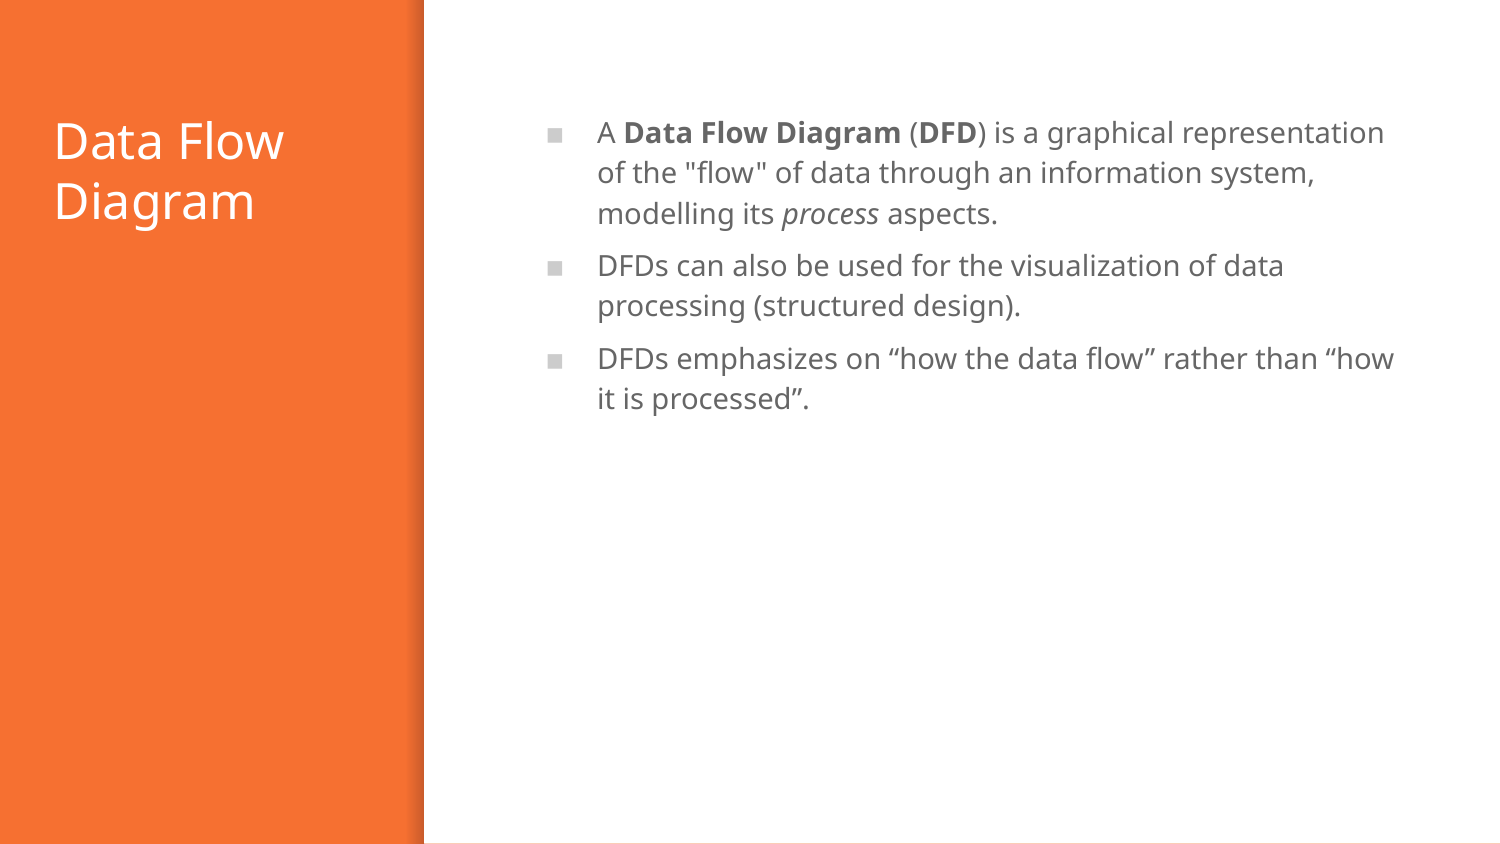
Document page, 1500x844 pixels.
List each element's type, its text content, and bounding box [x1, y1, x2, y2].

list A Data Flow Diagram (DFD) is a graphical representation of the "flow" of data through an information system, modelling its process aspects. DFDs can also be used for the visualization of data processing (structured design). DFDs emphasizes on “how the data flow” rather than “how it is processed”. [506, 94, 1425, 748]
title Data Flow Diagram [38, 94, 375, 748]
